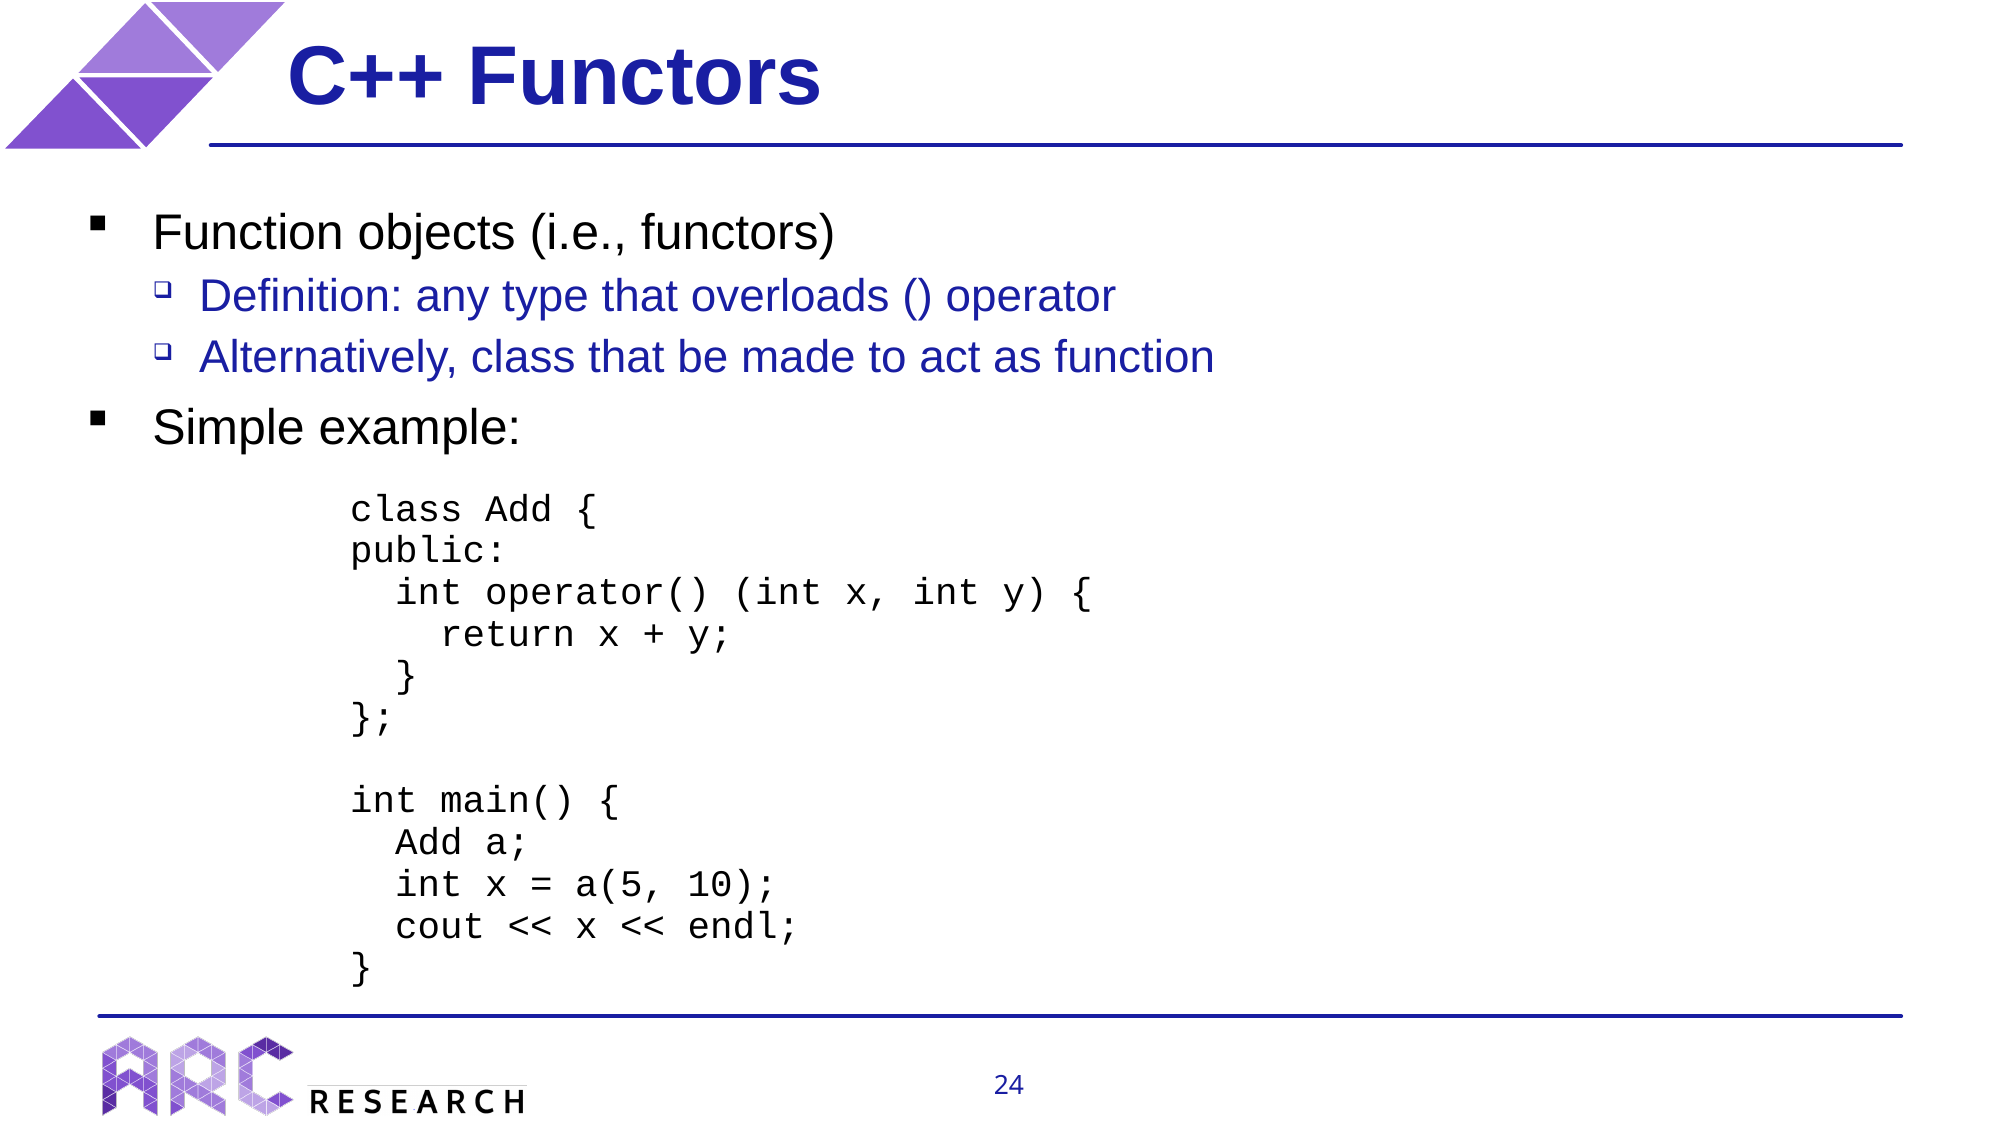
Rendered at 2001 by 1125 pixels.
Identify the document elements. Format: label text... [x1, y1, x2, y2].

text_box 24 [992, 1067, 1026, 1125]
picture [99, 1036, 296, 1119]
text_box class Add { public: int operator() (int x, int y) { return x + y; } }; int main() { Add a; int x = a(5, 10); cout << x << endl; } [335, 479, 1868, 995]
text_box C++ Functors [266, 0, 1612, 142]
text_box Function objects (i.e., functors) Definition: any type that overloads () operator Alternatively, class that be made to act as function Simple example: [77, 199, 1978, 1033]
picture [307, 1083, 527, 1116]
